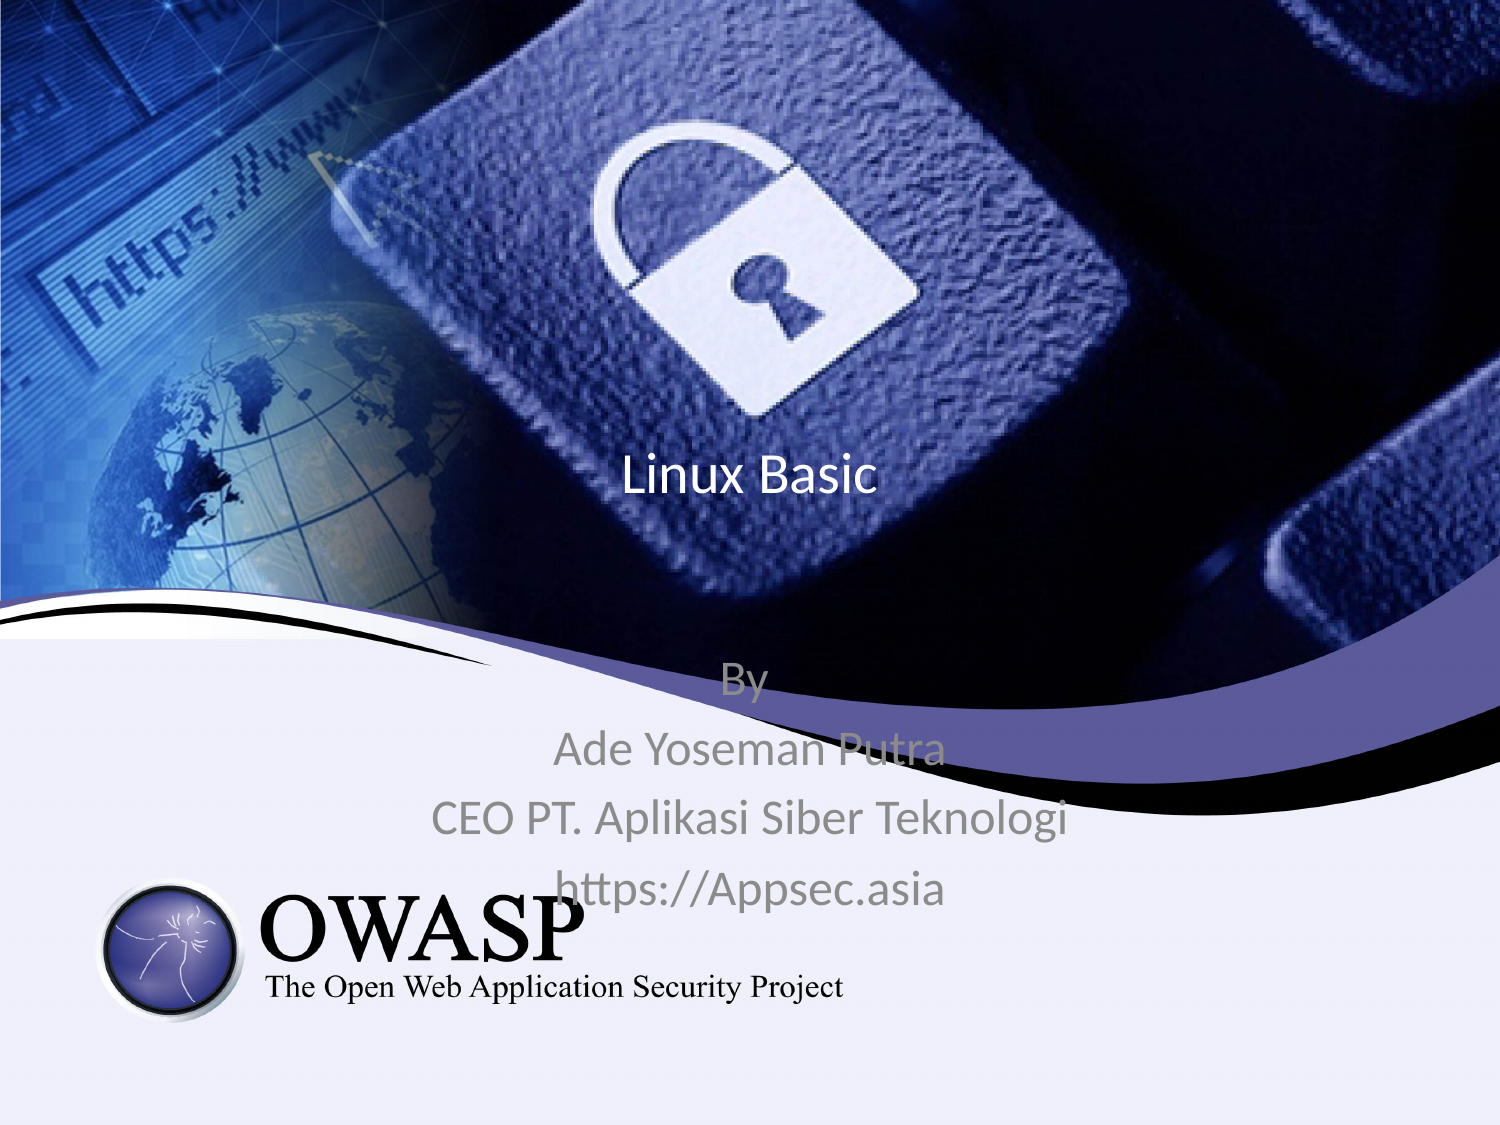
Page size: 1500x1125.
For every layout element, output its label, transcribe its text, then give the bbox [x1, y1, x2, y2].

subtitle By Ade Yoseman Putra CEO PT. Aplikasi Siber Teknologi https://Appsec.asia [225, 637, 1275, 925]
picture [0, 0, 1500, 1125]
title Linux Basic [112, 349, 1388, 591]
